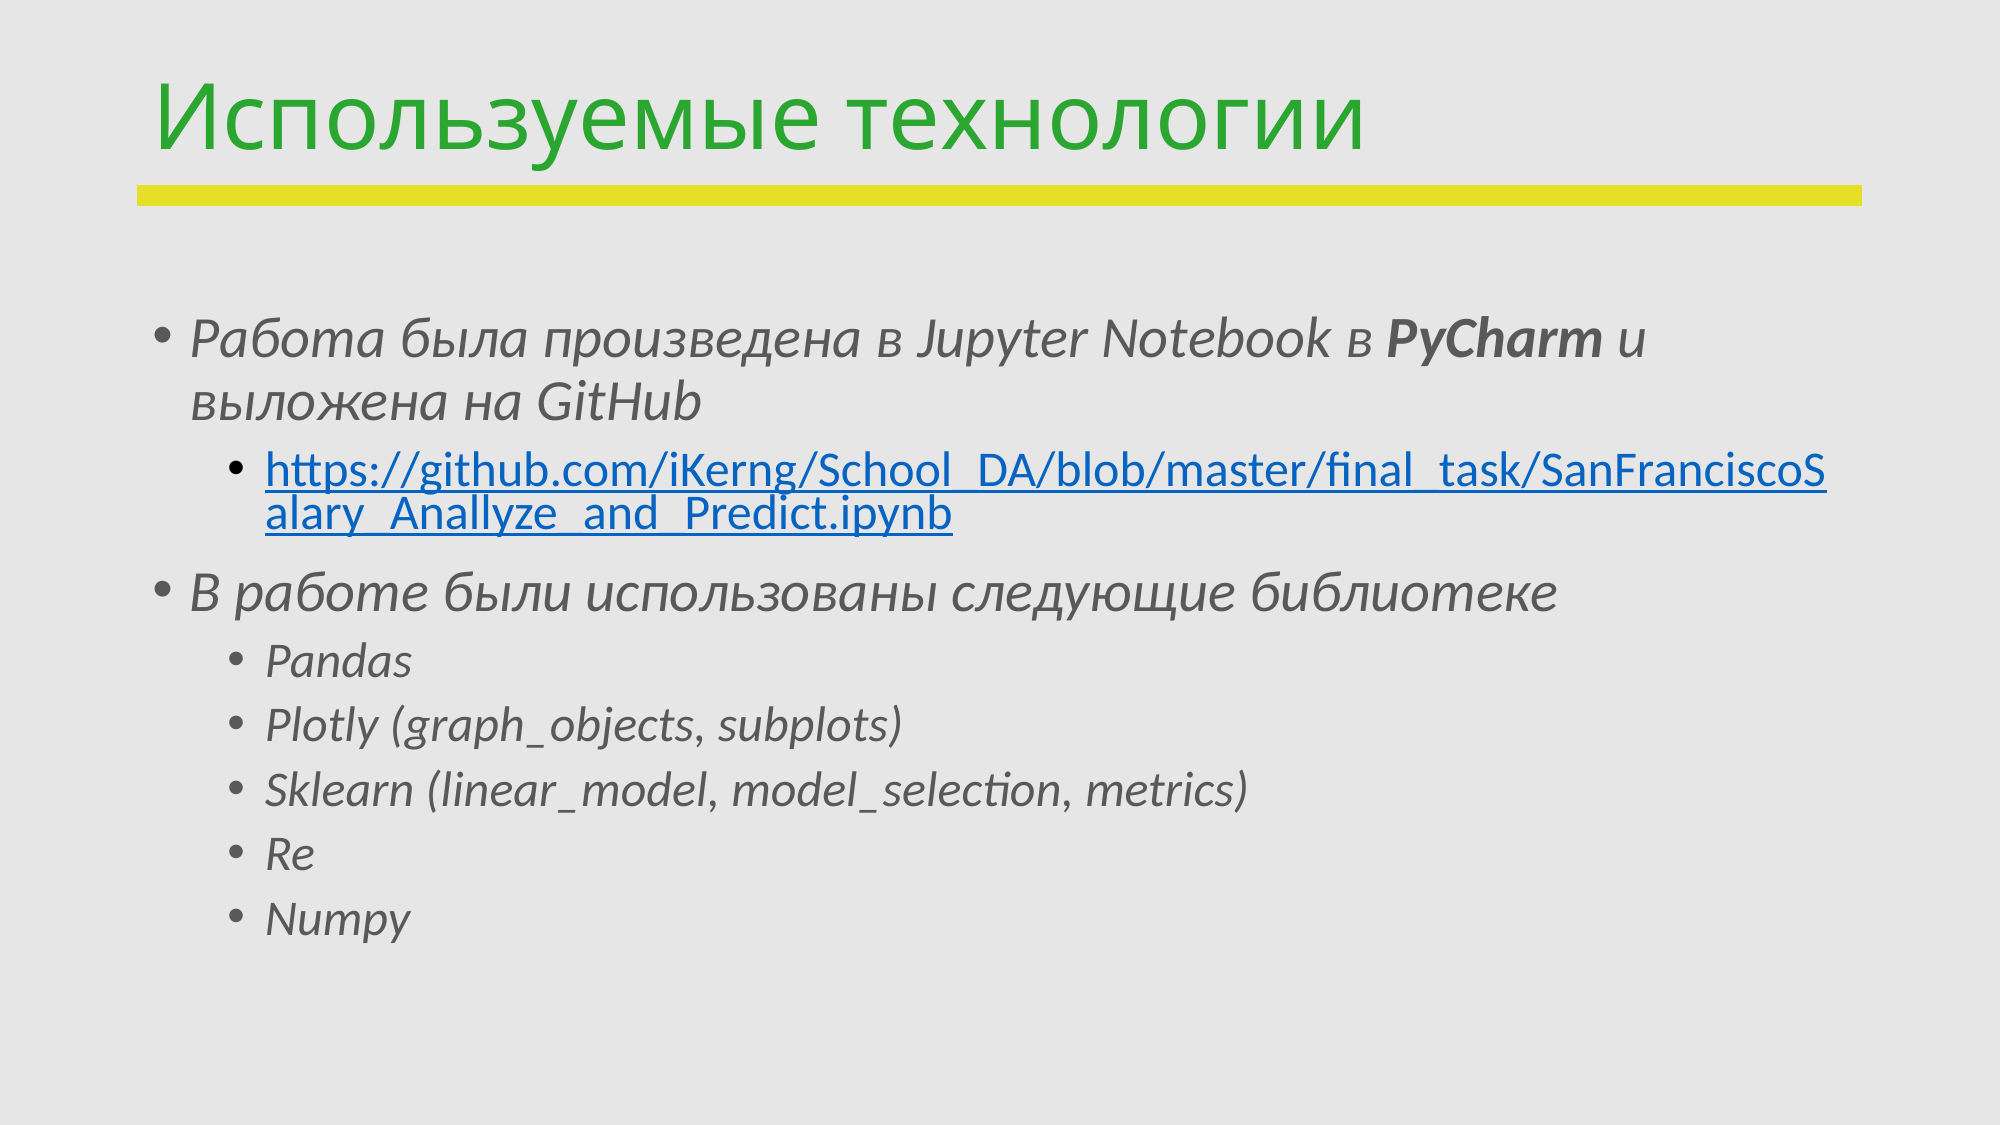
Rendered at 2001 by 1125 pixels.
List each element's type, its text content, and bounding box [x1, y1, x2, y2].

title Используемые технологии [137, 58, 1863, 182]
list Работа была произведена в Jupyter Notebook в PyCharm и выложена на GitHub https://github.com/iKerng/School_DA/blob/master/final_task/SanFranciscoSalary_Anallyze_and_Predict.ipynb В работе были использованы следующие библиотеке Pandas Plotly (graph_objects, subplots) Sklearn (linear_model, model_selection, metrics) Re Numpy [137, 299, 1863, 1014]
